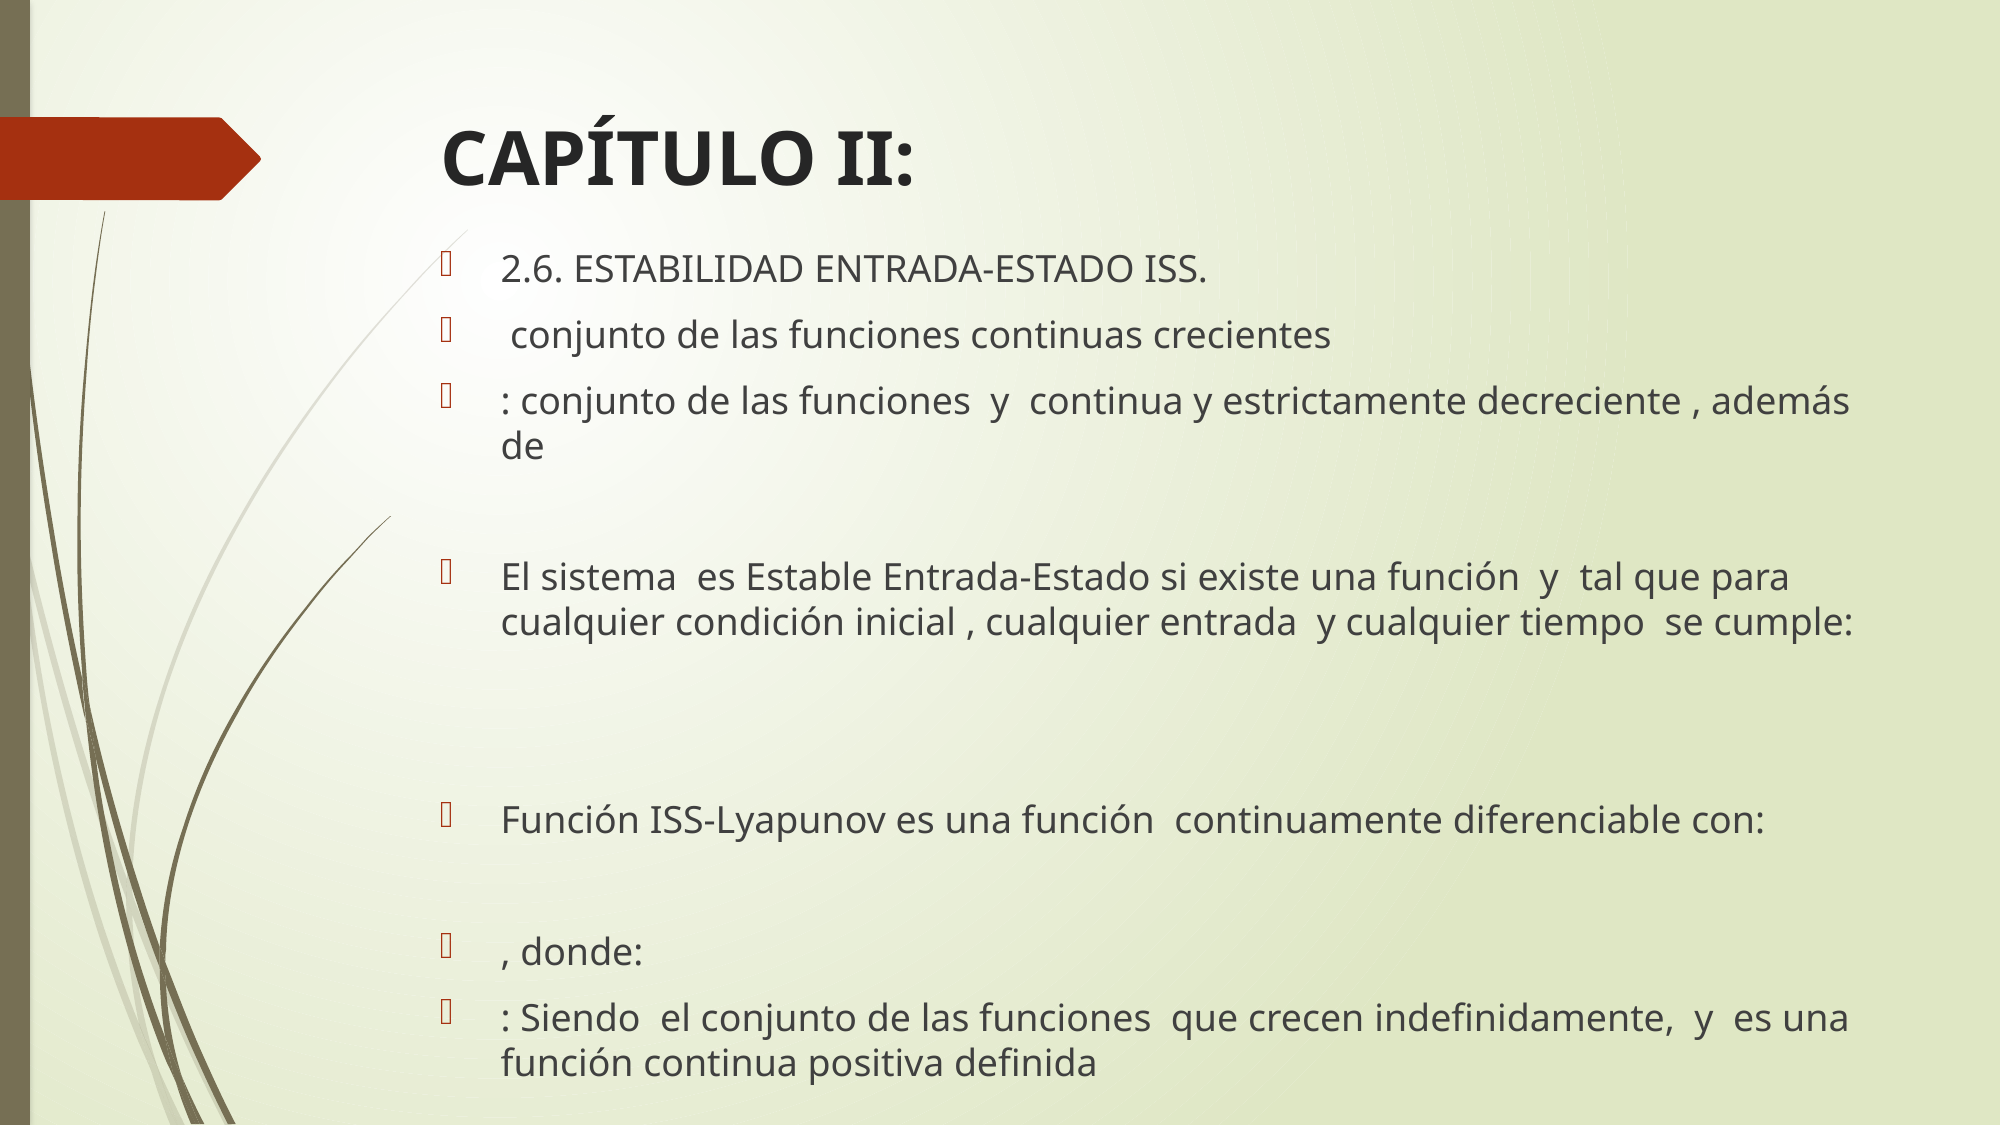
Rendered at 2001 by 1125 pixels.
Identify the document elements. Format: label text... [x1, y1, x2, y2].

title CAPÍTULO II: [425, 102, 1888, 313]
